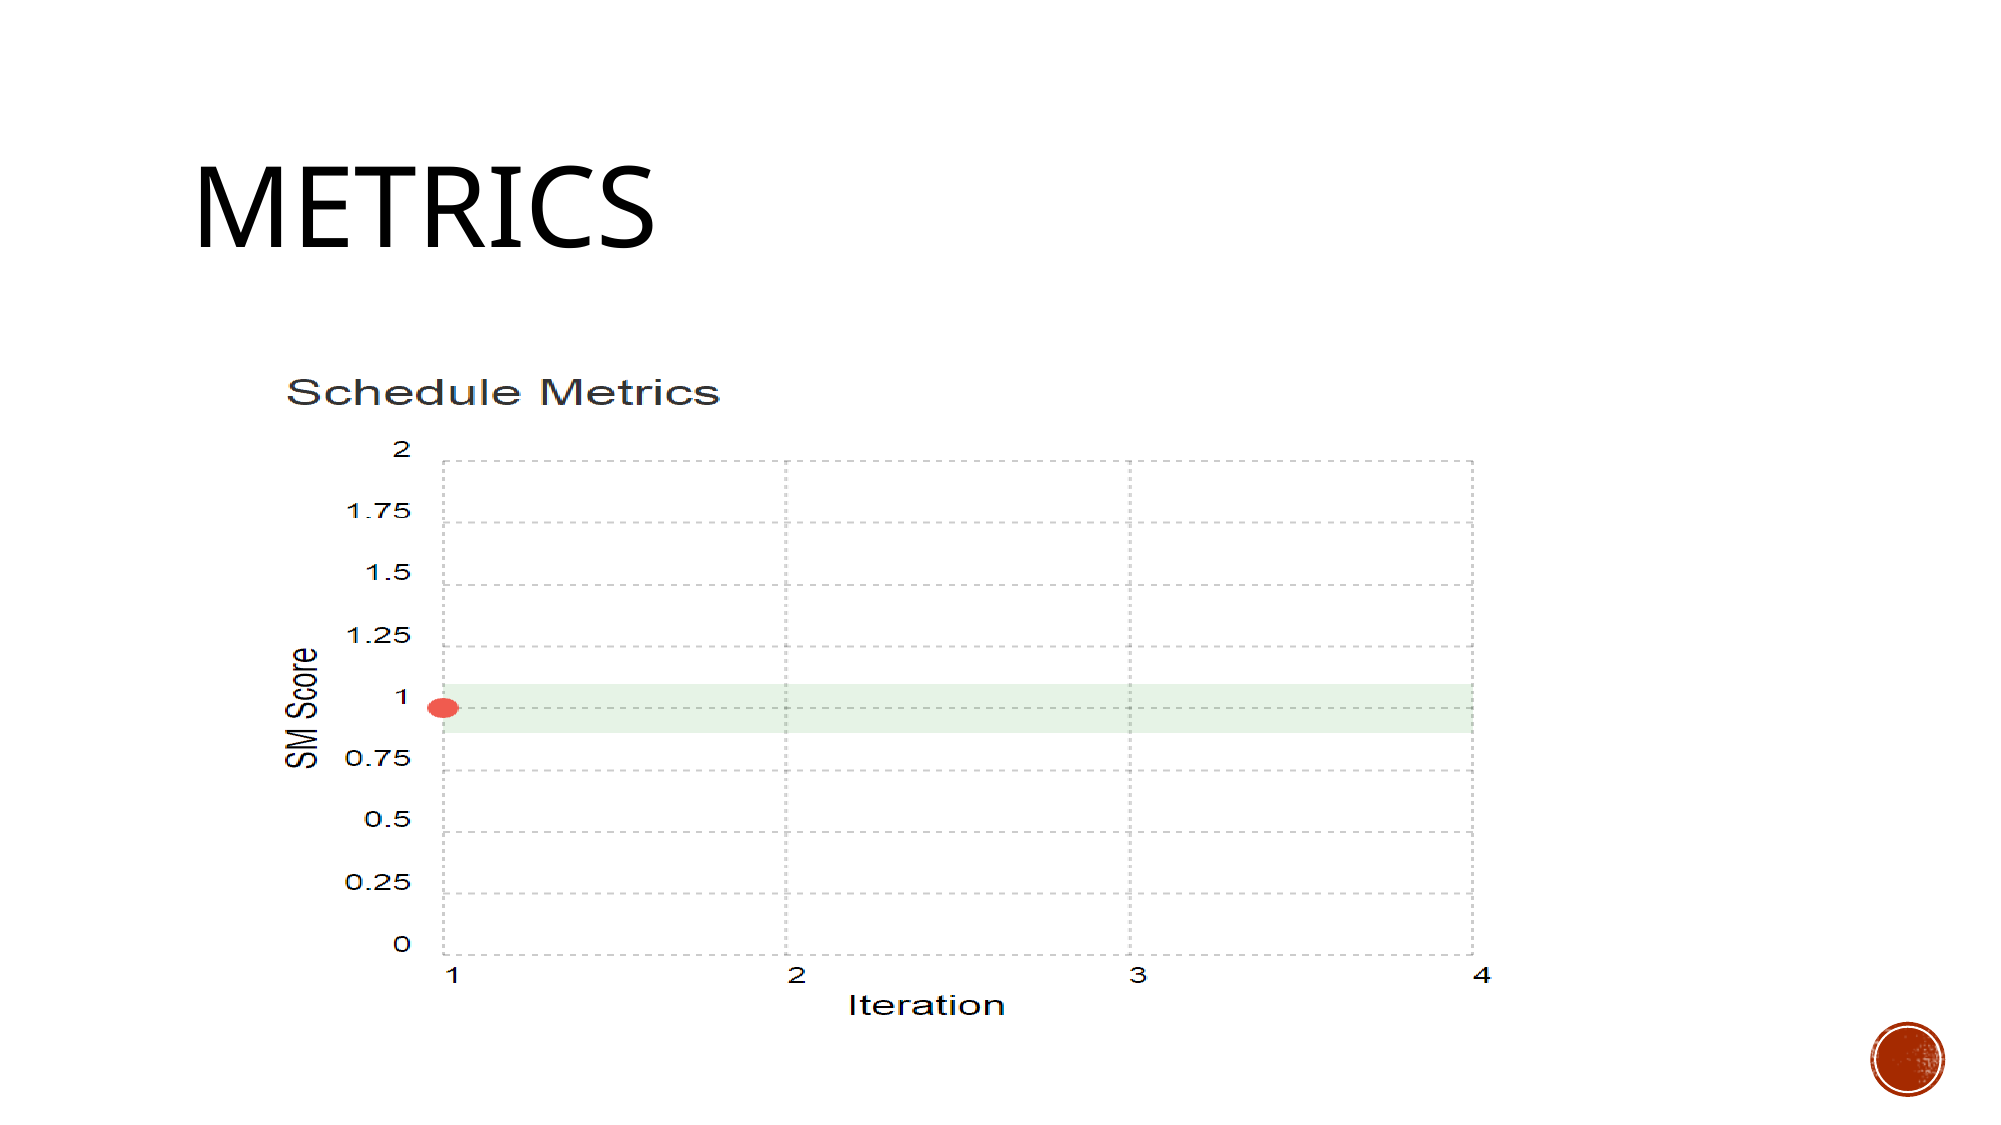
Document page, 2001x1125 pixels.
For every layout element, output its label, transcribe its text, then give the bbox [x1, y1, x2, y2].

title METRICS [175, 79, 1826, 344]
picture [270, 344, 1557, 1039]
